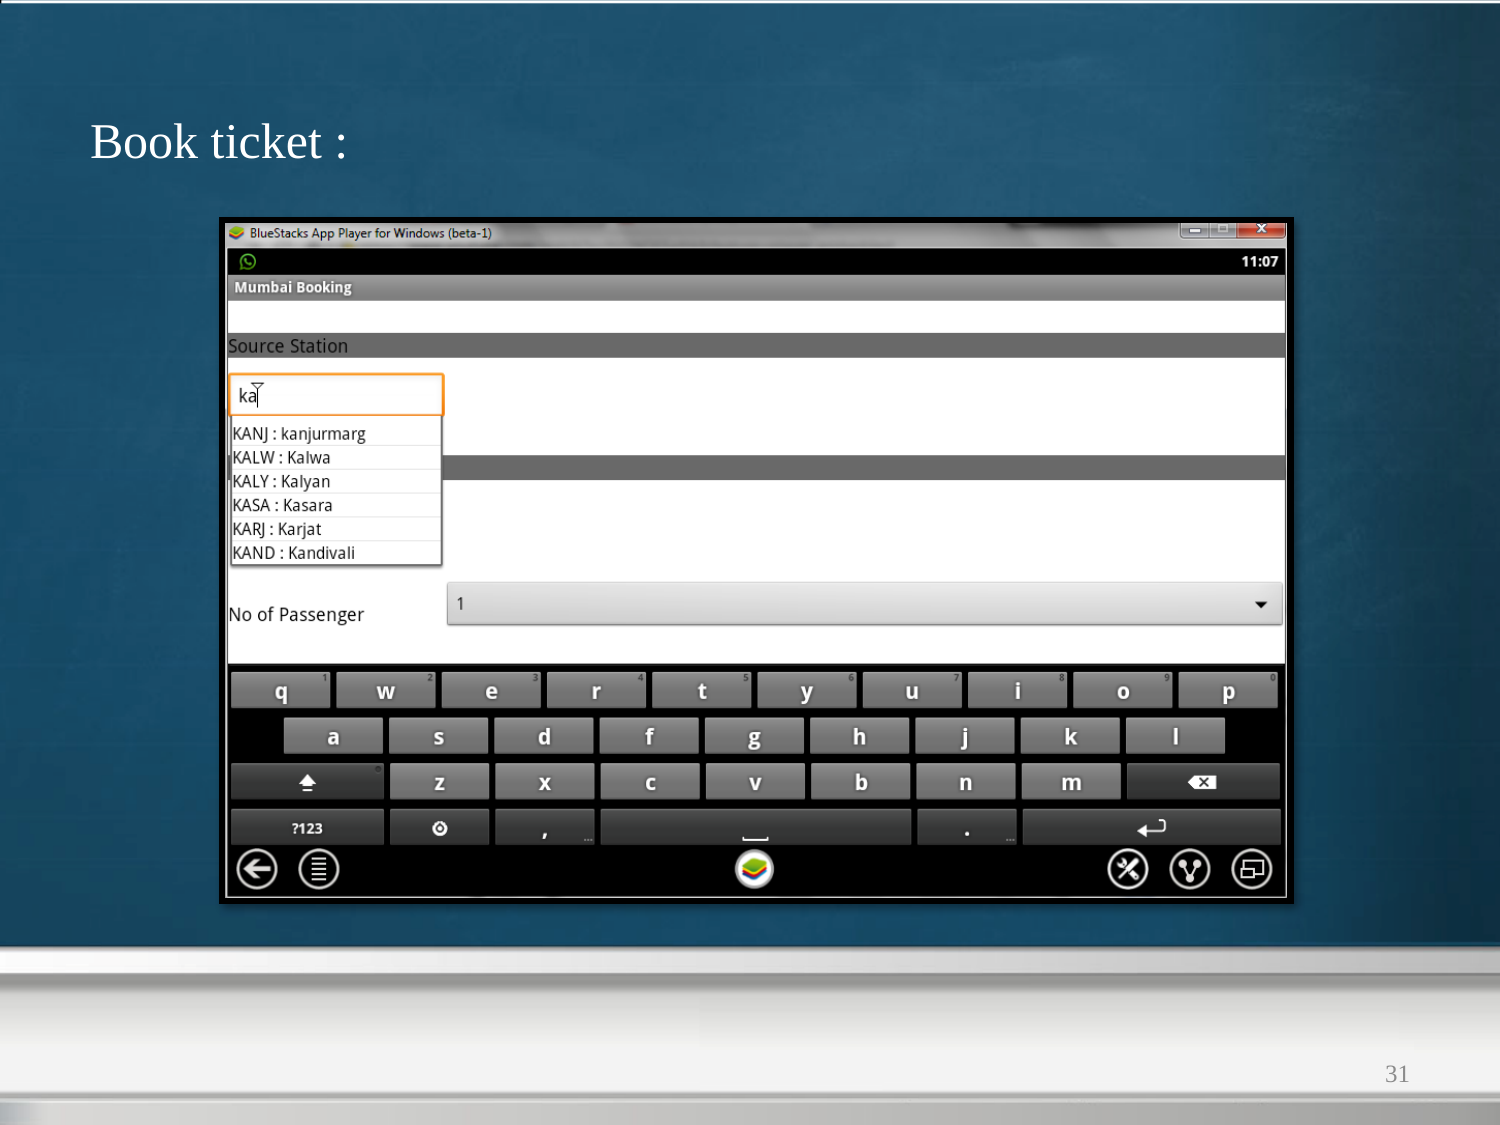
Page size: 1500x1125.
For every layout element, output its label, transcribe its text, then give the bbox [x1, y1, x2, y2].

title Book ticket : [75, 45, 1425, 233]
picture [0, 0, 1500, 1125]
slide_number 31 [1074, 1042, 1425, 1103]
